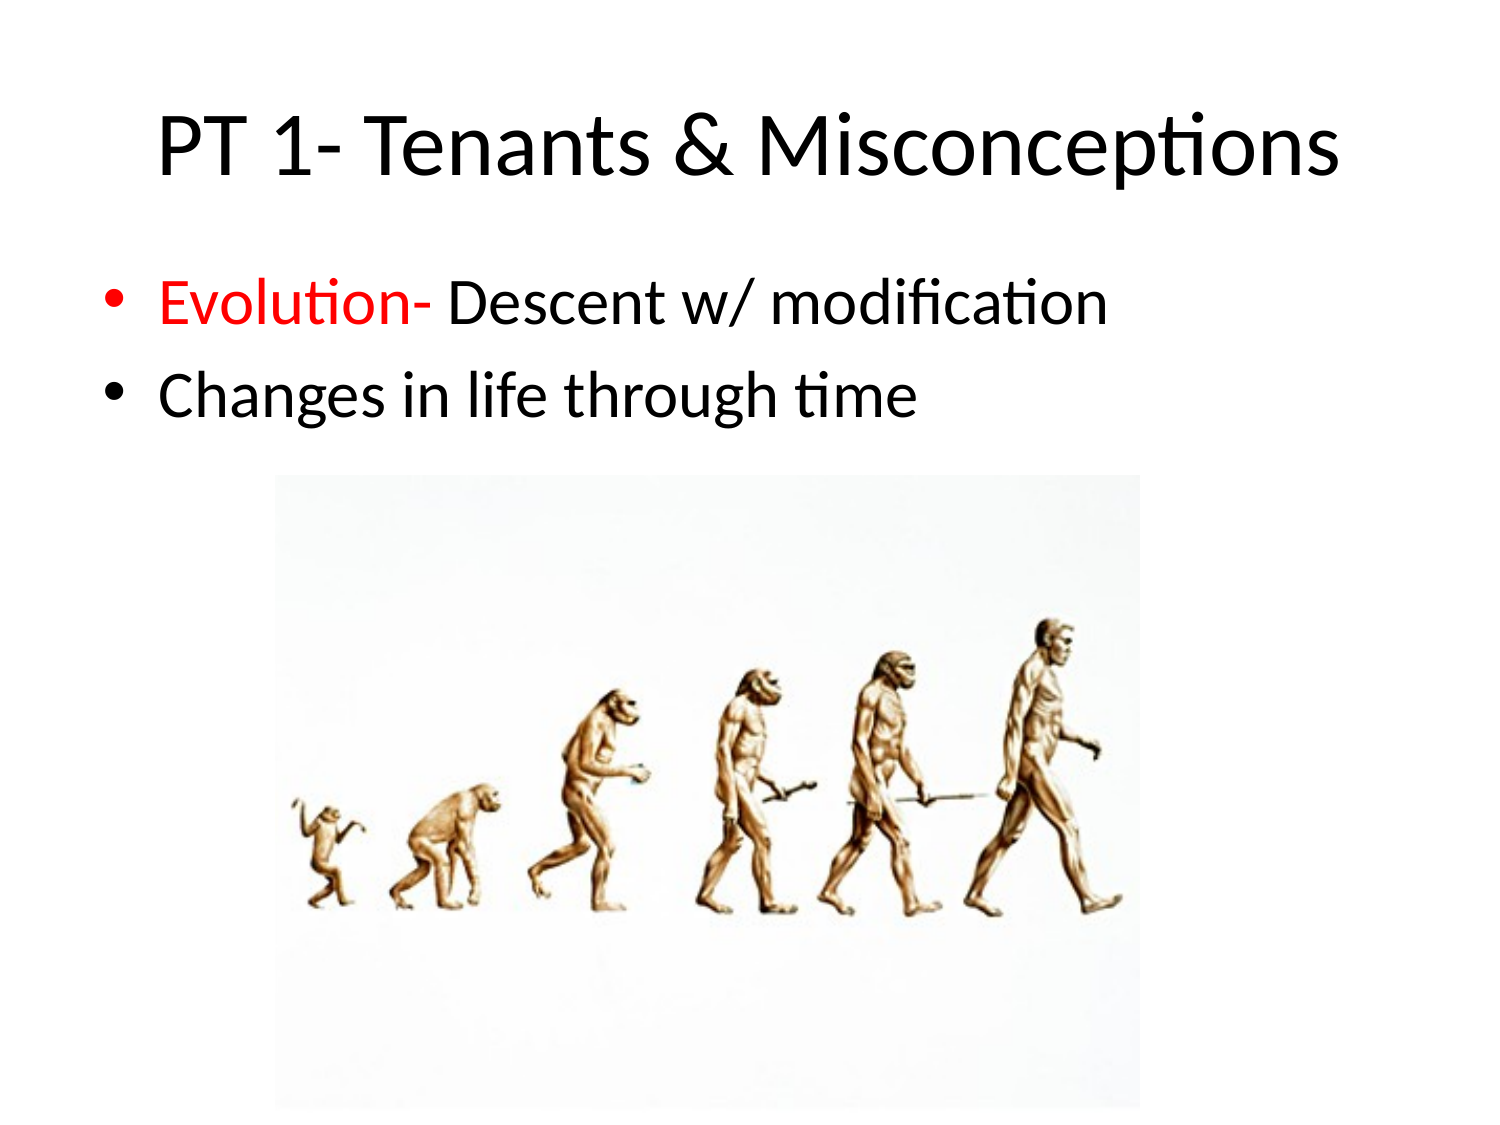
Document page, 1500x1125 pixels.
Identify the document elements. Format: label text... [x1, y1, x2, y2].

title PT 1- Tenants & Misconceptions [75, 45, 1425, 233]
picture [274, 475, 1141, 1125]
list Evolution- Descent w/ modification Changes in life through time [87, 249, 1438, 993]
